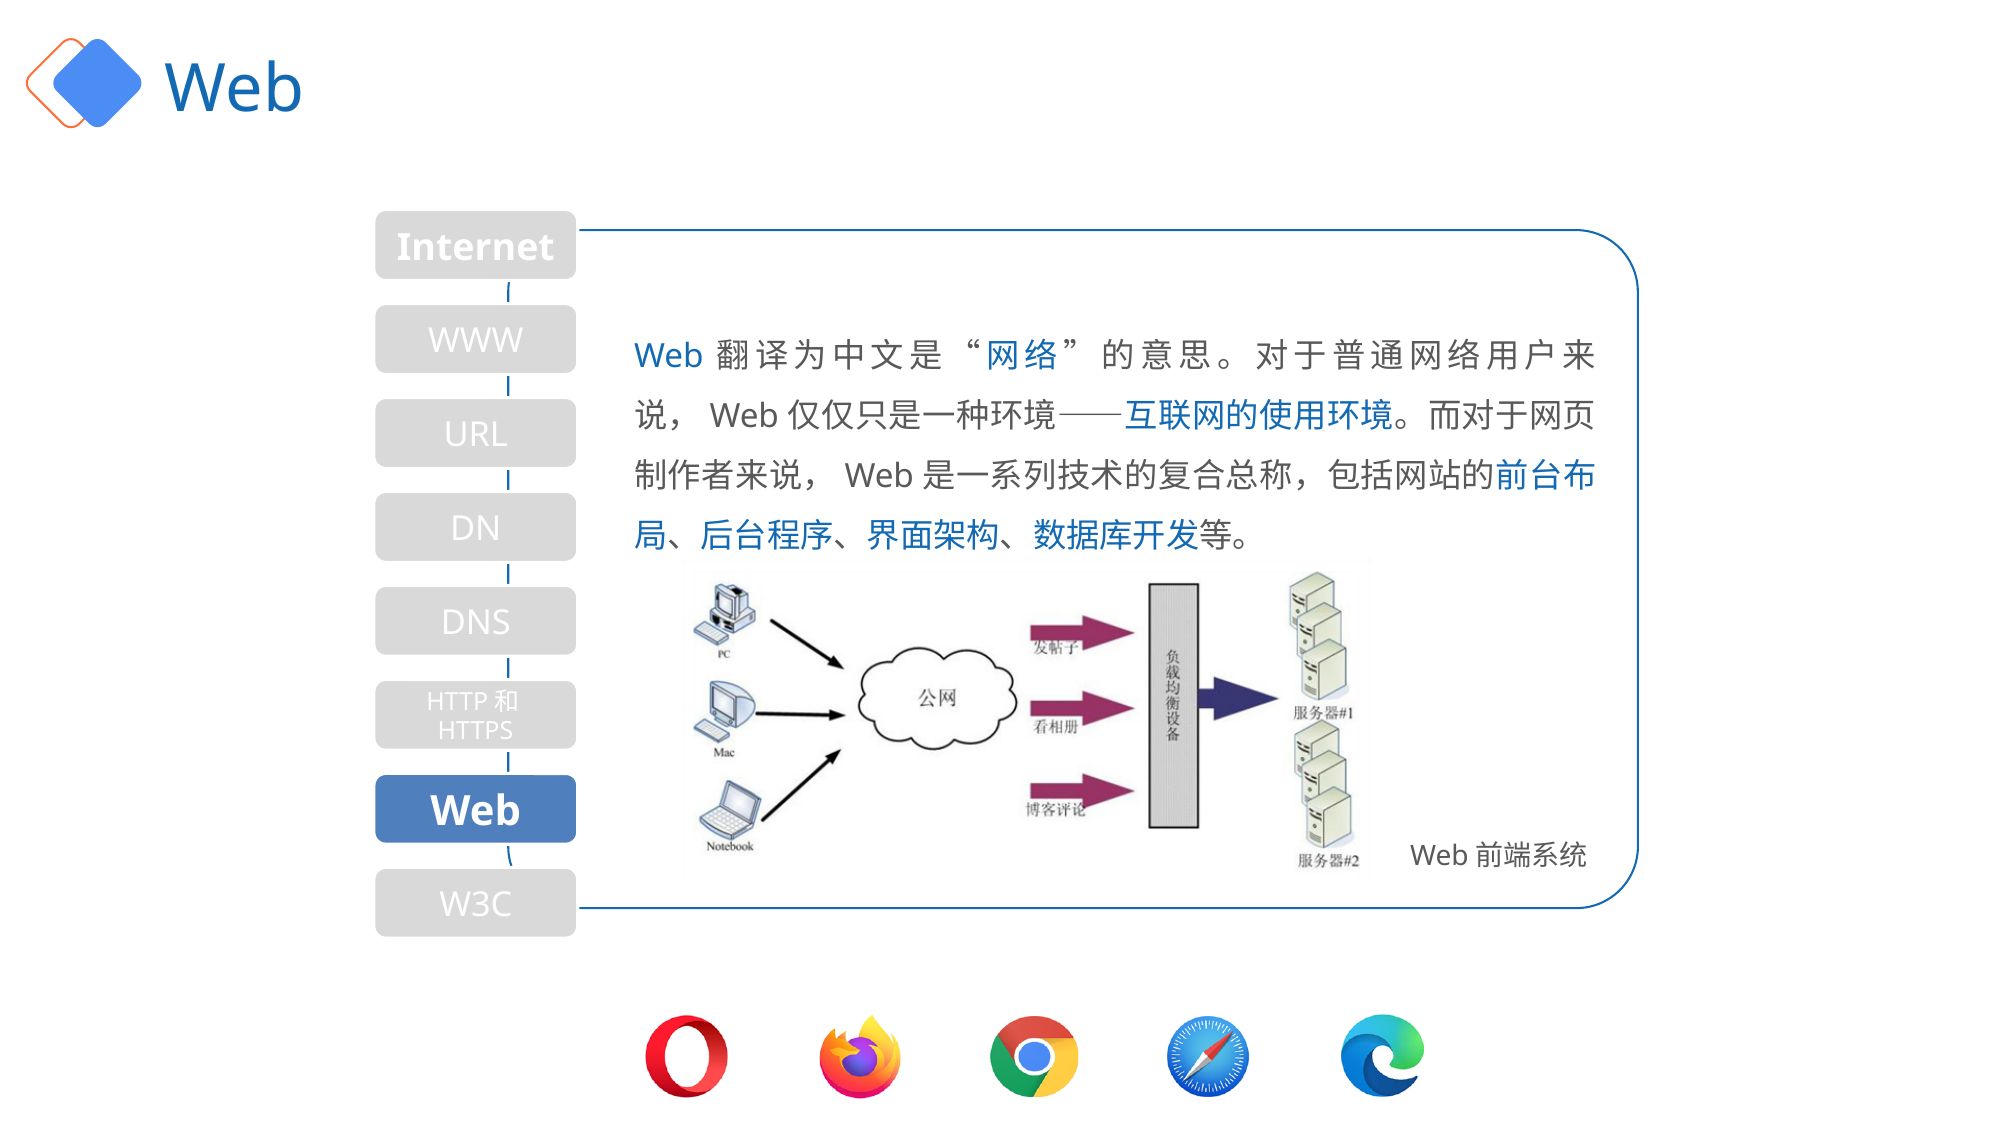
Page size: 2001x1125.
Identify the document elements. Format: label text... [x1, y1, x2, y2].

text_box W3C [372, 865, 580, 940]
title Web [149, 46, 834, 135]
text_box Web [372, 771, 580, 846]
text_box DNS [372, 583, 580, 658]
text_box HTTP和HTTPS [372, 677, 580, 752]
text_box DN [372, 489, 580, 564]
picture [568, 999, 1545, 1110]
text_box WWW [372, 302, 580, 376]
text_box [507, 229, 1639, 910]
text_box Internet [372, 208, 580, 283]
picture [682, 558, 1372, 878]
text_box URL [372, 395, 580, 470]
